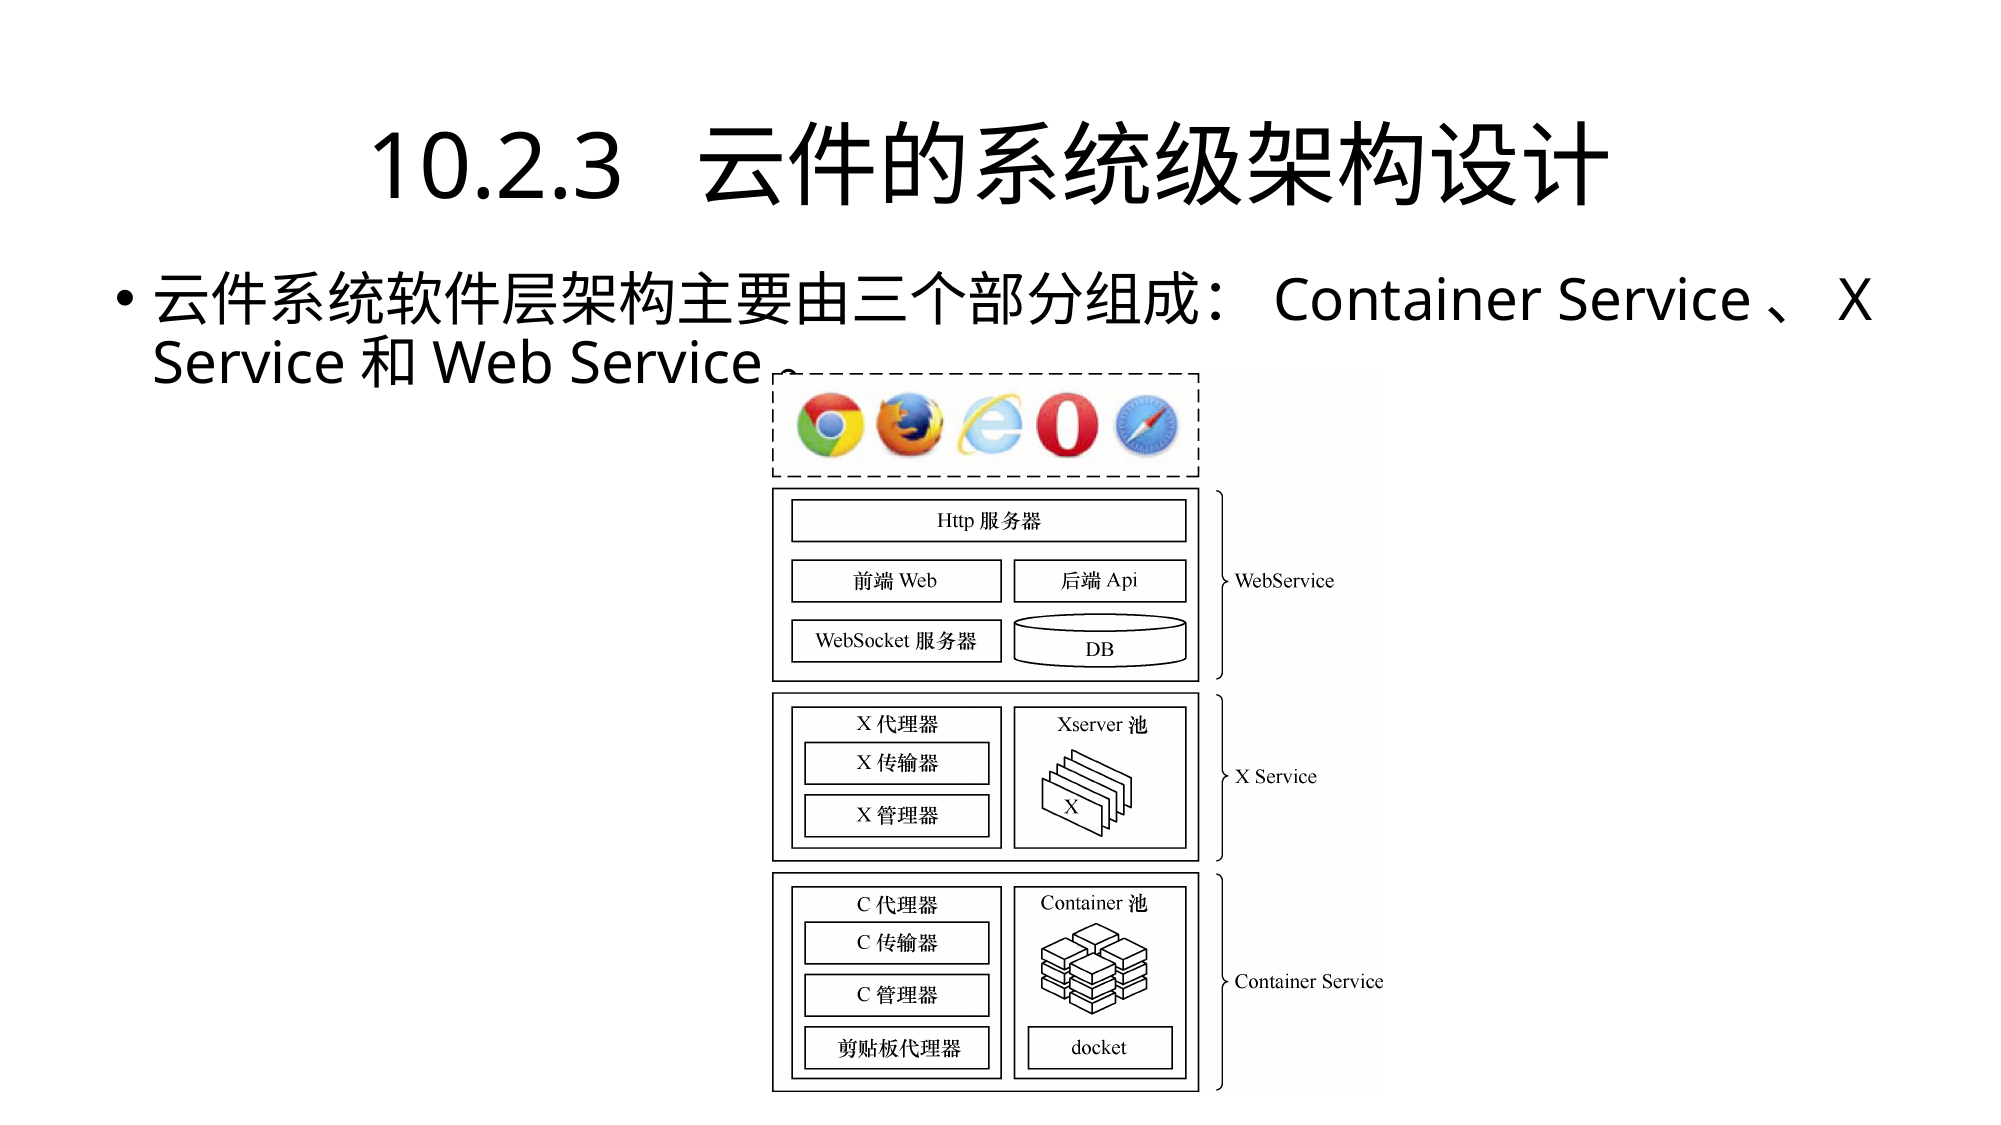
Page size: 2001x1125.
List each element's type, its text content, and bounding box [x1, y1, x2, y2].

title 10.2.3 云件的系统级架构设计 [137, 59, 1863, 262]
picture [771, 373, 1383, 1092]
list 云件系统软件层架构主要由三个部分组成：Container Service、X Service和Web Service。 [99, 262, 1905, 1035]
